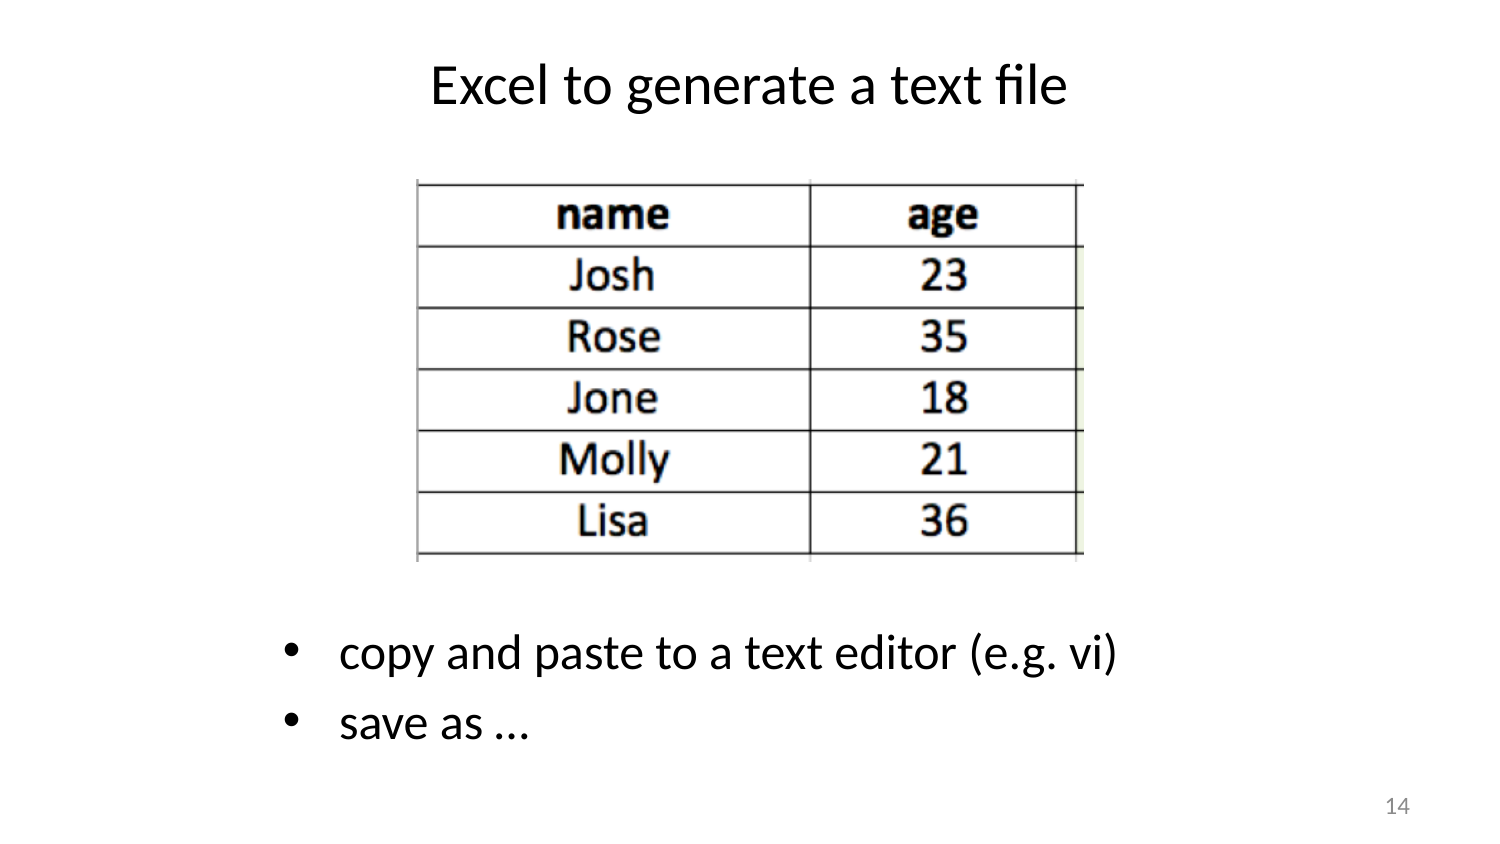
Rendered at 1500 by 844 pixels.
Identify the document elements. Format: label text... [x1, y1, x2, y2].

picture [416, 178, 1084, 562]
title Excel to generate a text file [75, 33, 1425, 129]
slide_number 14 [1074, 782, 1425, 827]
list copy and paste to a text editor (e.g. vi) save as … [267, 611, 1184, 778]
